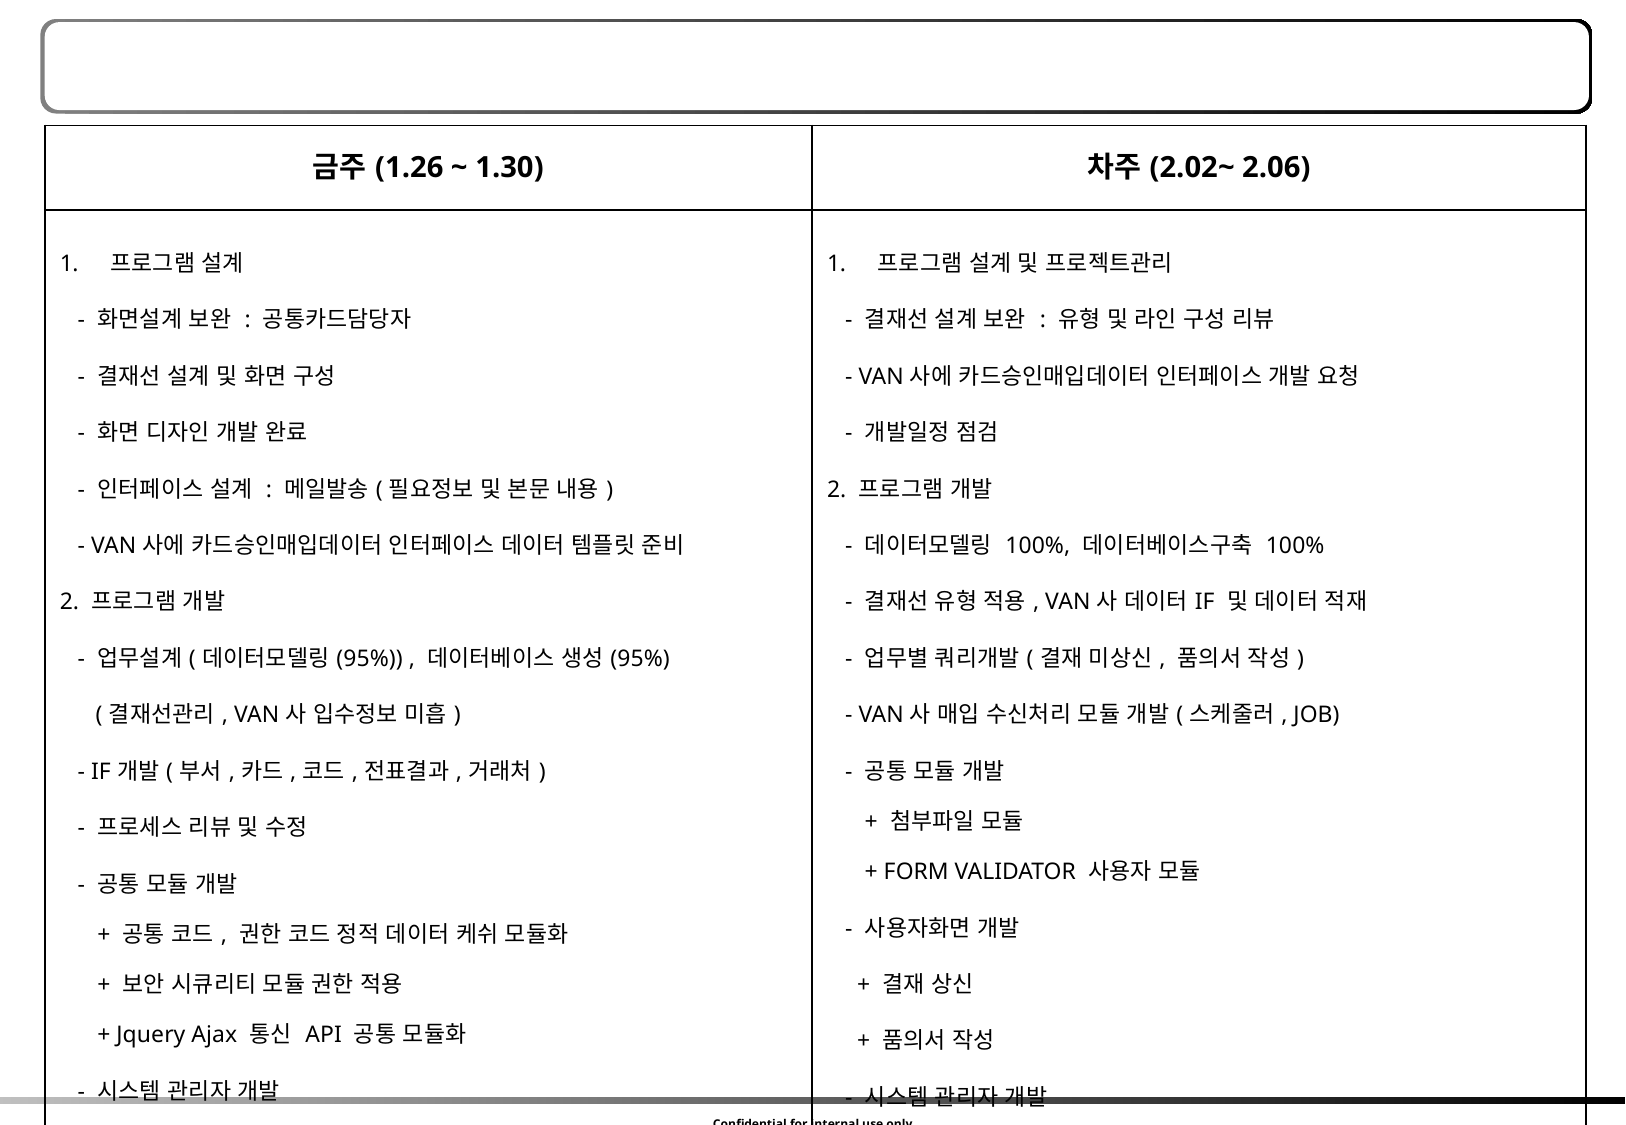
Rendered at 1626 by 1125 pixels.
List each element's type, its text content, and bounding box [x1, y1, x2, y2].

table_header 금주(1.26 ~ 1.30) [46, 126, 811, 209]
table_cell 프로그램 설계 및 프로젝트관리 - 결재선 설계 보완 : 유형 및 라인 구성 리뷰 - VAN사에 카드승인매입데이터 인터페이스 개발 요청 - 개발일정 점검 2. 프로그램 개발 - 데이터모델링 100%, 데이터베이스구축 100% - 결재선 유형 적용, VAN사 데이터IF 및 데이터 적재 - 업무별 쿼리개발(결재 미상신, 품의서 작성) - VAN사 매입 수신처리 모듈 개발(스케줄러, JOB) - 공통 모듈 개발 + 첨부파일 모듈 + FORM VALIDATOR 사용자 모듈 - 사용자화면 개발 + 결재 상신 + 품의서 작성 - 시스템 관리자 개발 + 공지사항 + 카드관리 [813, 211, 1585, 1125]
table_header 차주(2.02~ 2.06) [813, 126, 1585, 209]
table_cell 프로그램 설계 - 화면설계 보완 : 공통카드담당자 - 결재선 설계 및 화면 구성 - 화면 디자인 개발 완료 - 인터페이스 설계 : 메일발송(필요정보 및 본문 내용) - VAN사에 카드승인매입데이터 인터페이스 데이터 템플릿 준비 2. 프로그램 개발 - 업무설계(데이터모델링(95%)) , 데이터베이스 생성(95%) (결재선관리, VAN사 입수정보 미흡) - IF개발(부서,카드,코드,전표결과,거래처) - 프로세스 리뷰 및 수정 - 공통 모듈 개발 + 공통 코드, 권한 코드 정적 데이터 케쉬 모듈화 + 보안 시큐리티 모듈 권한 적용 + Jquery Ajax 통신 API 공통 모듈화 - 시스템 관리자 개발 + 공통코드 관리(90%) + 메뉴관리 (80%) + 권한관리 (80%) [46, 211, 811, 1125]
